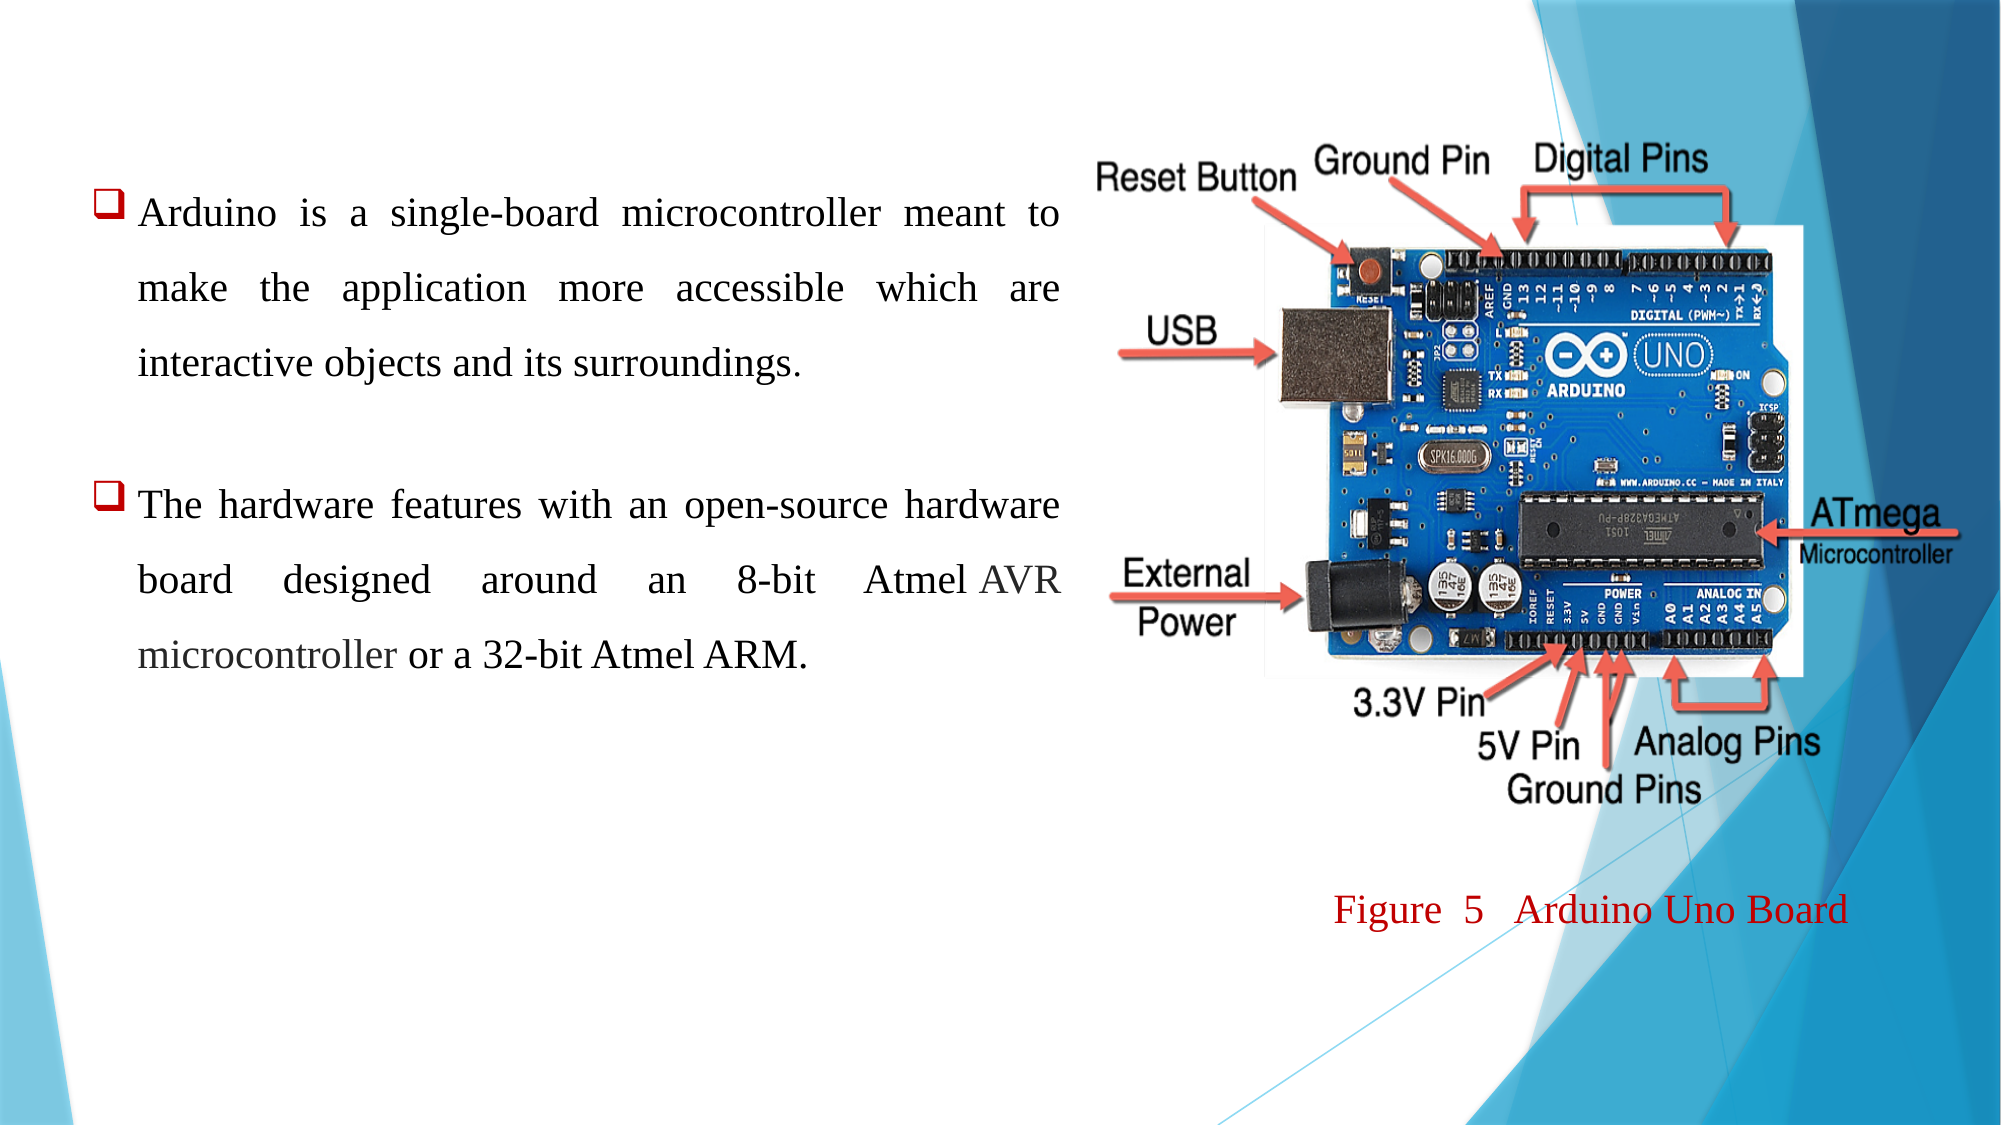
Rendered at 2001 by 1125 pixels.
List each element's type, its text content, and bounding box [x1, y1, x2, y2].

text_box Figure 5 Arduino Uno Board [1318, 849, 1864, 940]
text_box Arduino is a single-board microcontroller meant to make the application more accessible which are interactive objects and its surroundings. The hardware features with an open-source hardware board designed around an 8-bit Atmel AVR microcontroller or a 32-bit Atmel ARM. [76, 101, 1074, 760]
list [1075, 101, 1991, 830]
